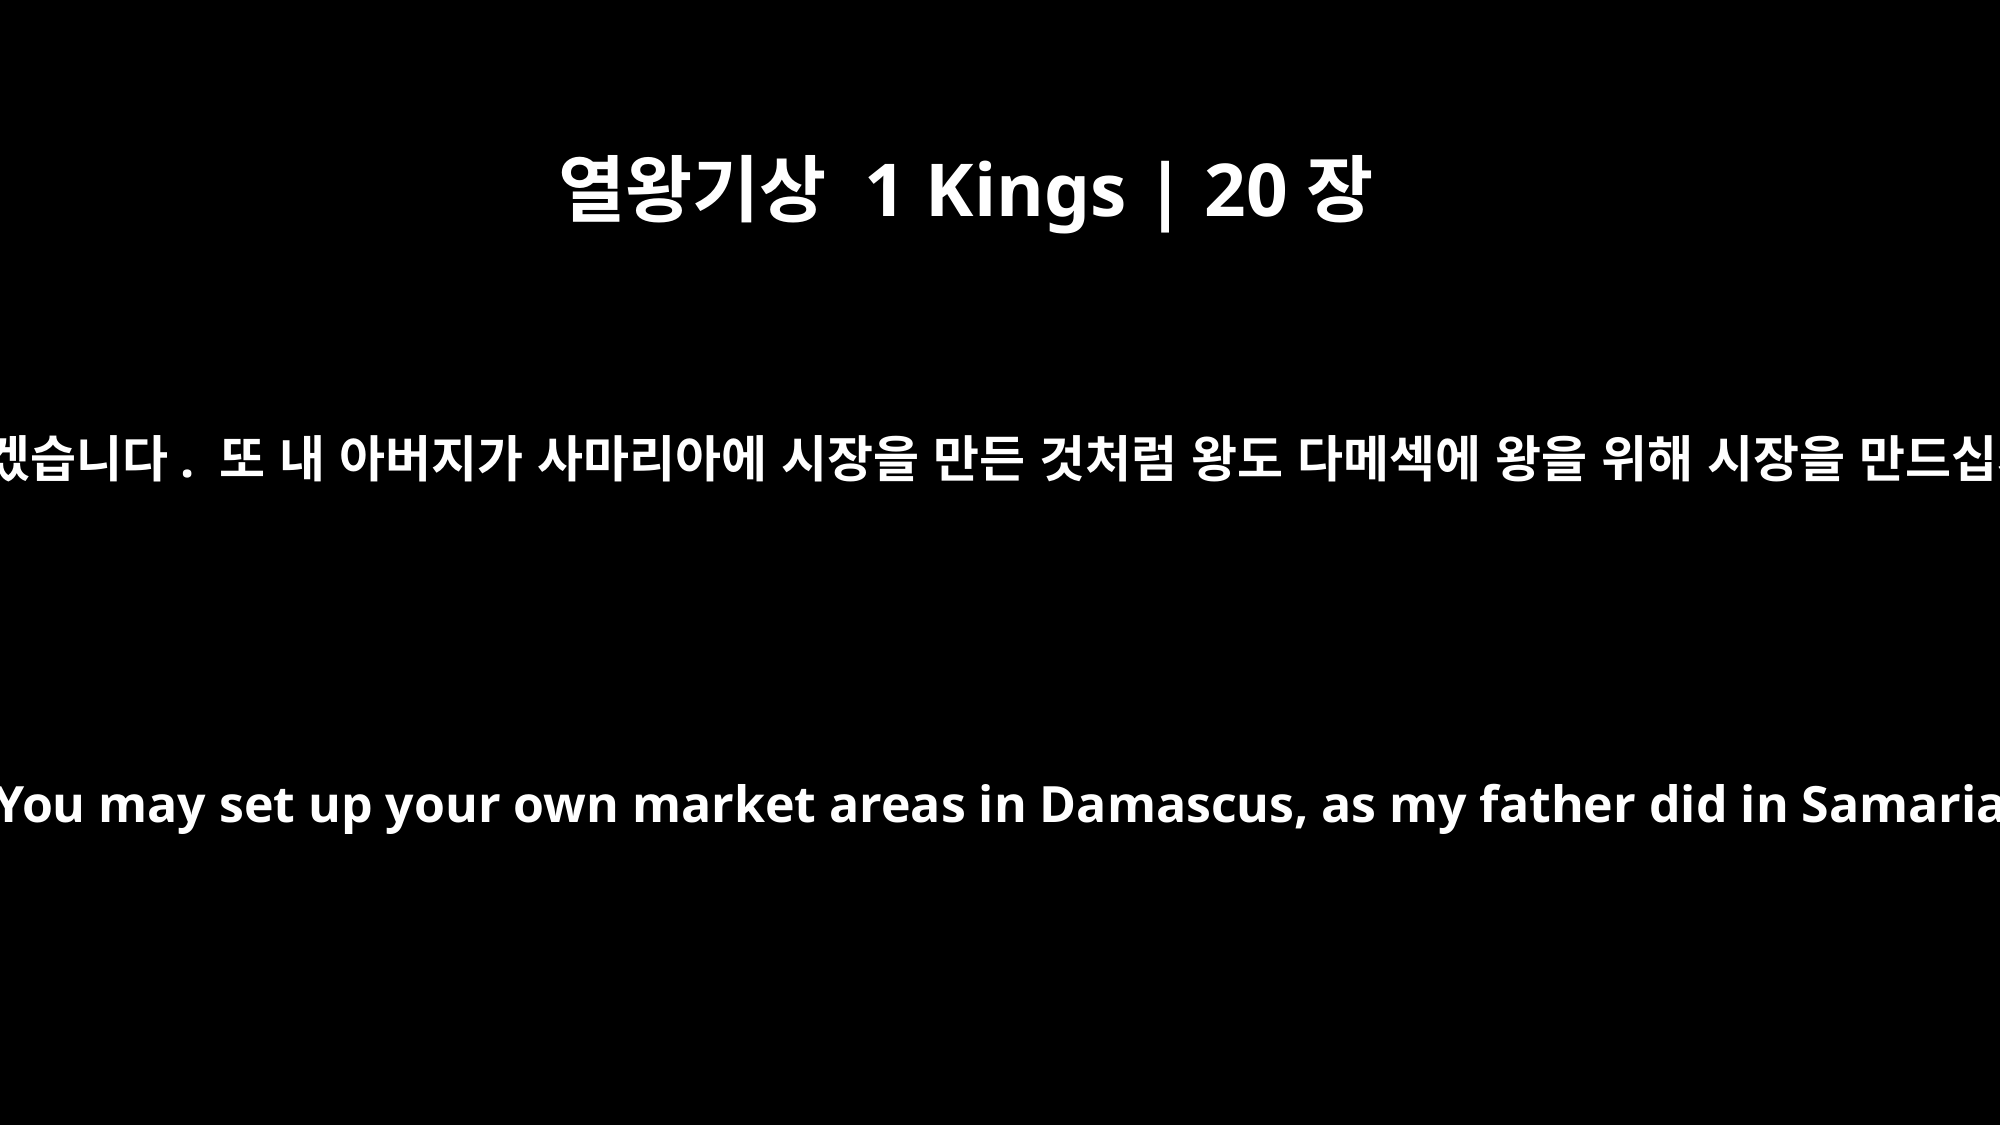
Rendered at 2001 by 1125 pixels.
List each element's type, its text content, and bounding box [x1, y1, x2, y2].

text_box 열왕기상 1 Kings | 20장 [543, 136, 1389, 239]
text_box "I will return the cities my father took from your father," Ben-Hadad offered. "You may set up your own market areas in Damascus, as my father did in Samaria." Ahab said, "On the basis of a treaty I will set you free." So he made a treaty with him, and let him go. [0, 764, 2000, 900]
text_box 34 그러자 벤하닷이 제안했습니다. “내 아버지께서 왕의 아버지에게서 빼앗은 성들을 돌려 드리겠습니다. 또 내 아버지가 사마리아에 시장을 만든 것처럼 왕도 다메섹에 왕을 위해 시장을 만드십시오.” 아합이 말했습니다. “내가 이 조약 때문에 당신을 놓아주겠소.” 그리하여 아합은 조약을 맺고 벤하닷을 돌려보냈습니다. [0, 359, 2000, 555]
